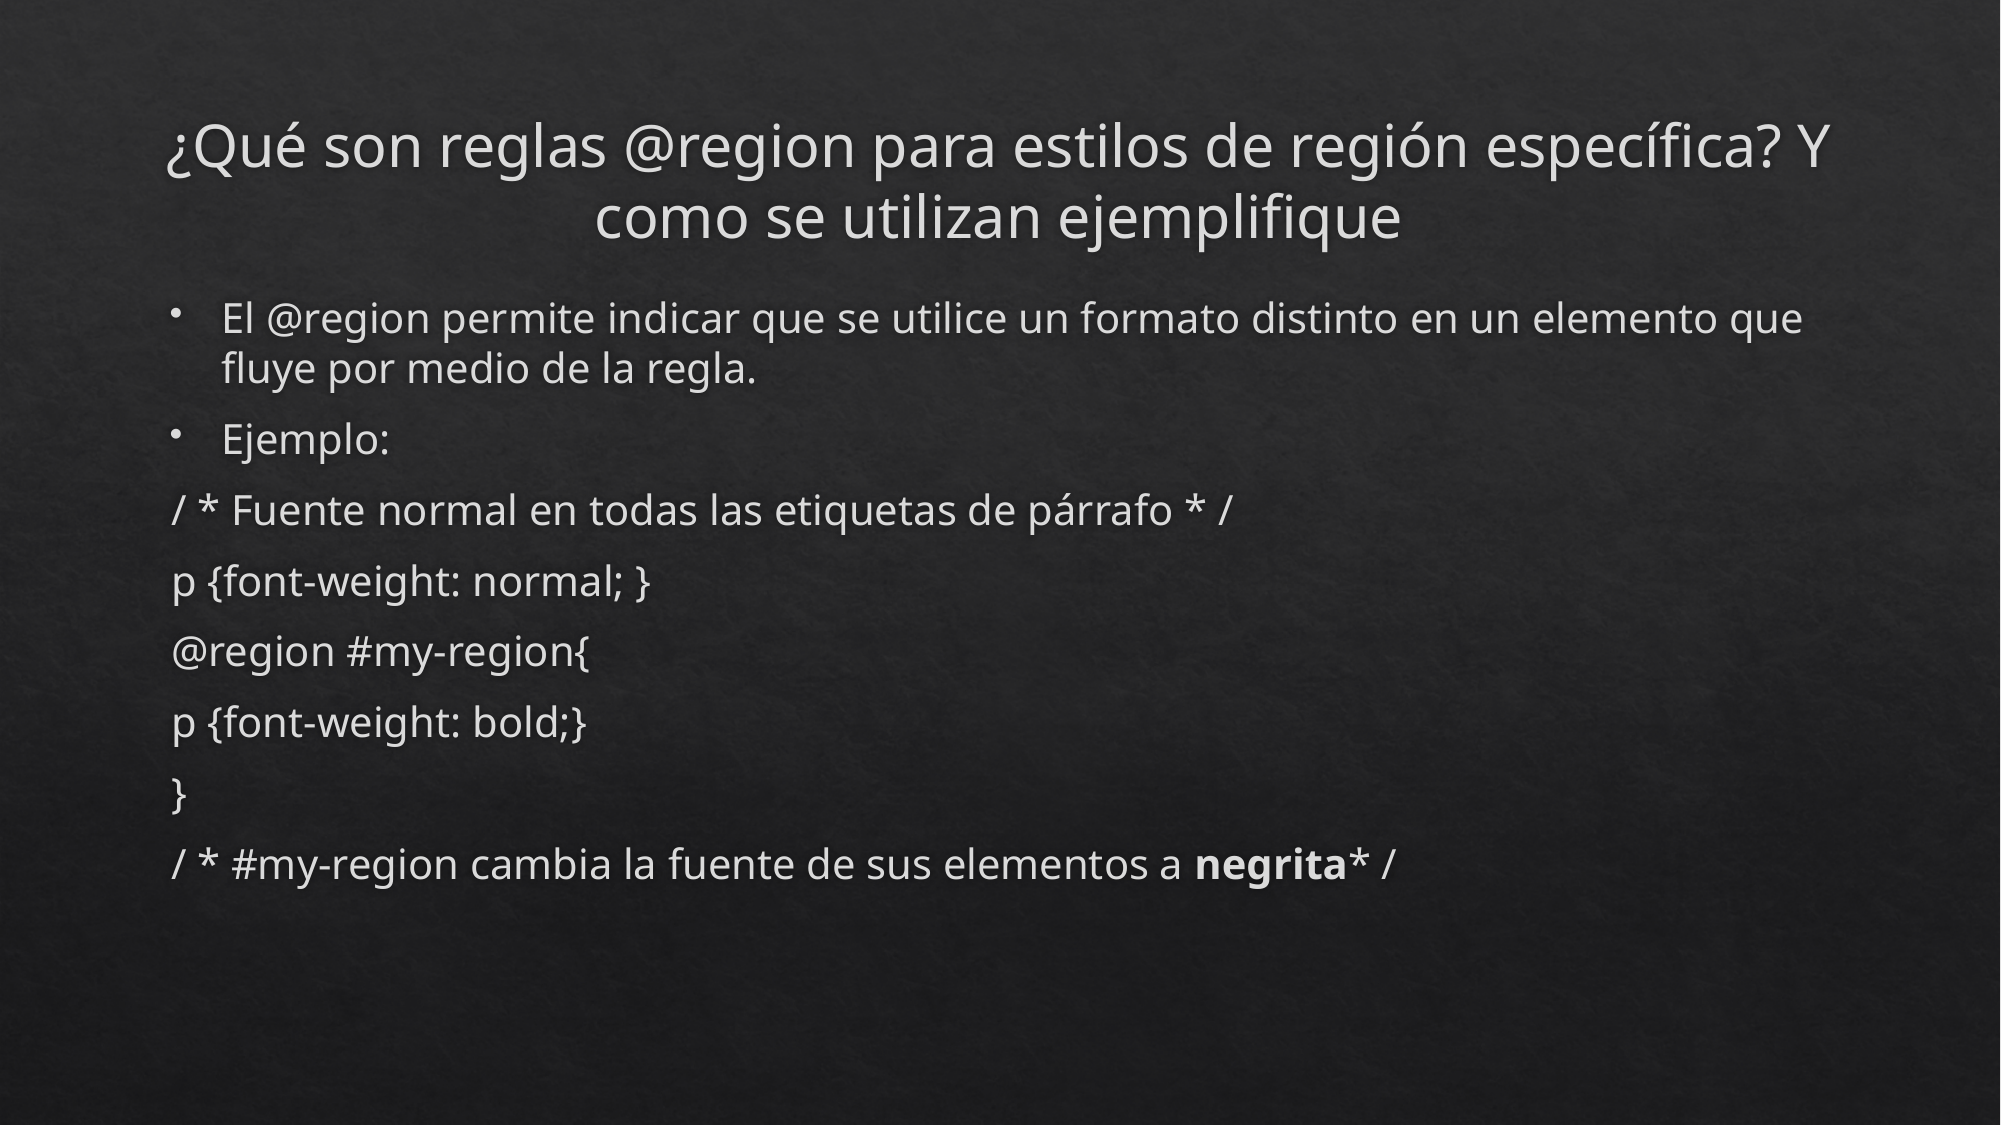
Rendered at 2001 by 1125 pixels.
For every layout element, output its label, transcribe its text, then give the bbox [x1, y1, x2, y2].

title ¿Qué son reglas @region para estilos de región específica? Y como se utilizan ejemplifique [149, 99, 1849, 260]
list El @region permite indicar que se utilice un formato distinto en un elemento que fluye por medio de la regla. Ejemplo: / * Fuente normal en todas las etiquetas de párrafo * / p {font-weight: normal; } @region #my-region{ p {font-weight: bold;} } / * #my-region cambia la fuente de sus elementos a negrita* / [149, 284, 1849, 950]
